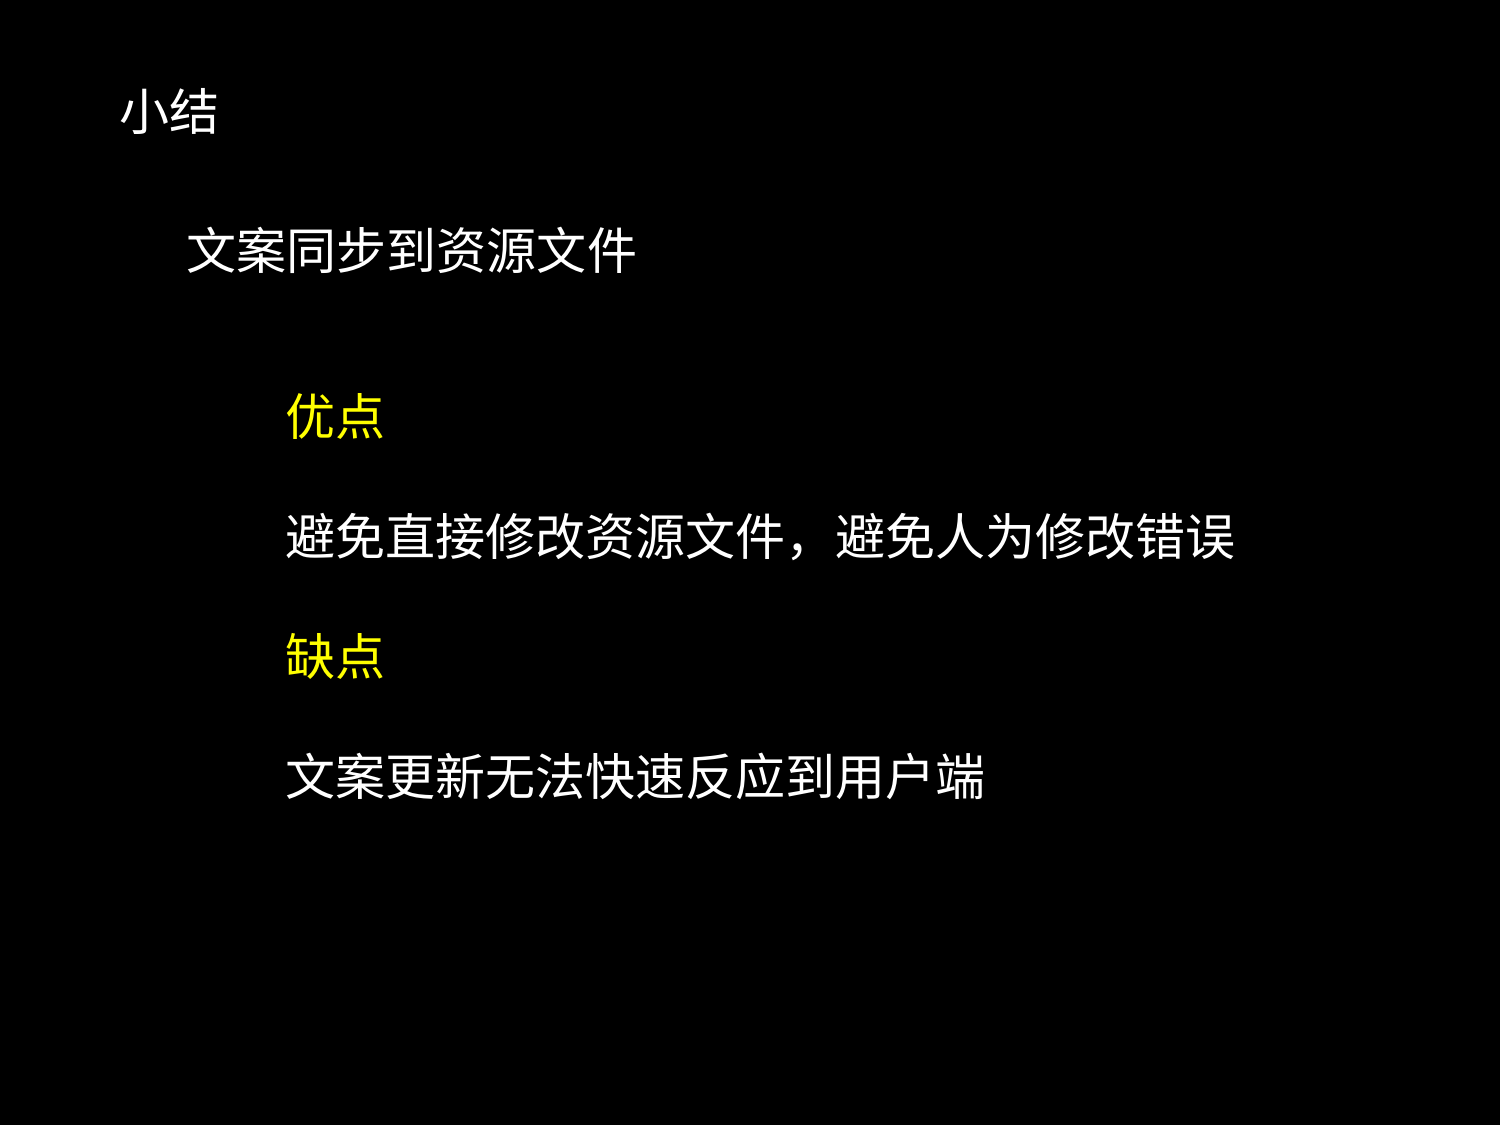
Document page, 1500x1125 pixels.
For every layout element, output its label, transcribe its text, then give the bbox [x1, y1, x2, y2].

text_box 文案同步到资源文件 [172, 212, 652, 288]
text_box 优点 避免直接修改资源文件，避免人为修改错误 缺点 文案更新无法快速反应到用户端 [271, 378, 1251, 813]
text_box 小结 [104, 73, 235, 149]
